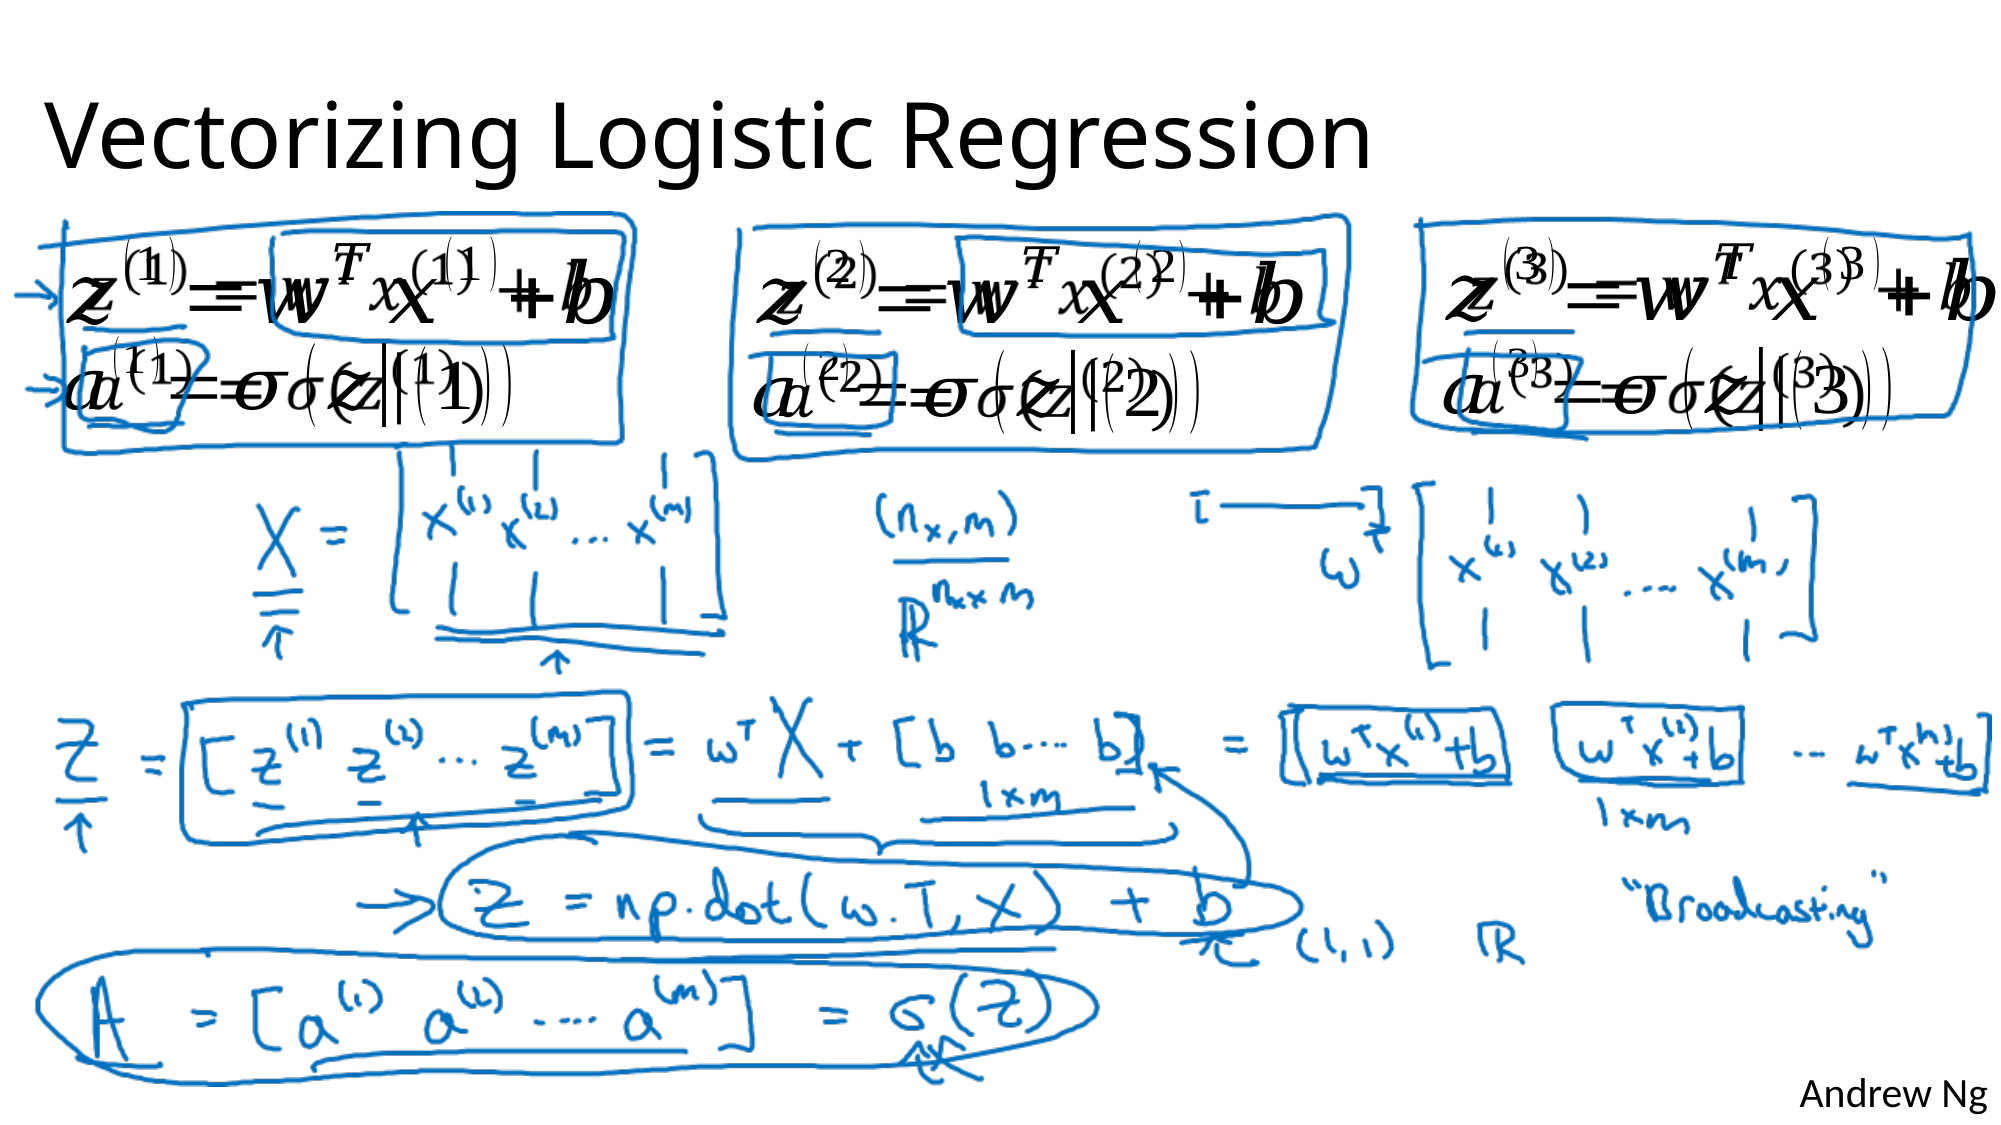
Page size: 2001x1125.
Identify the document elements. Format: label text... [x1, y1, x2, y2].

picture [13, 211, 1992, 1088]
text_box Vectorizing Logistic Regression [30, 29, 1755, 210]
